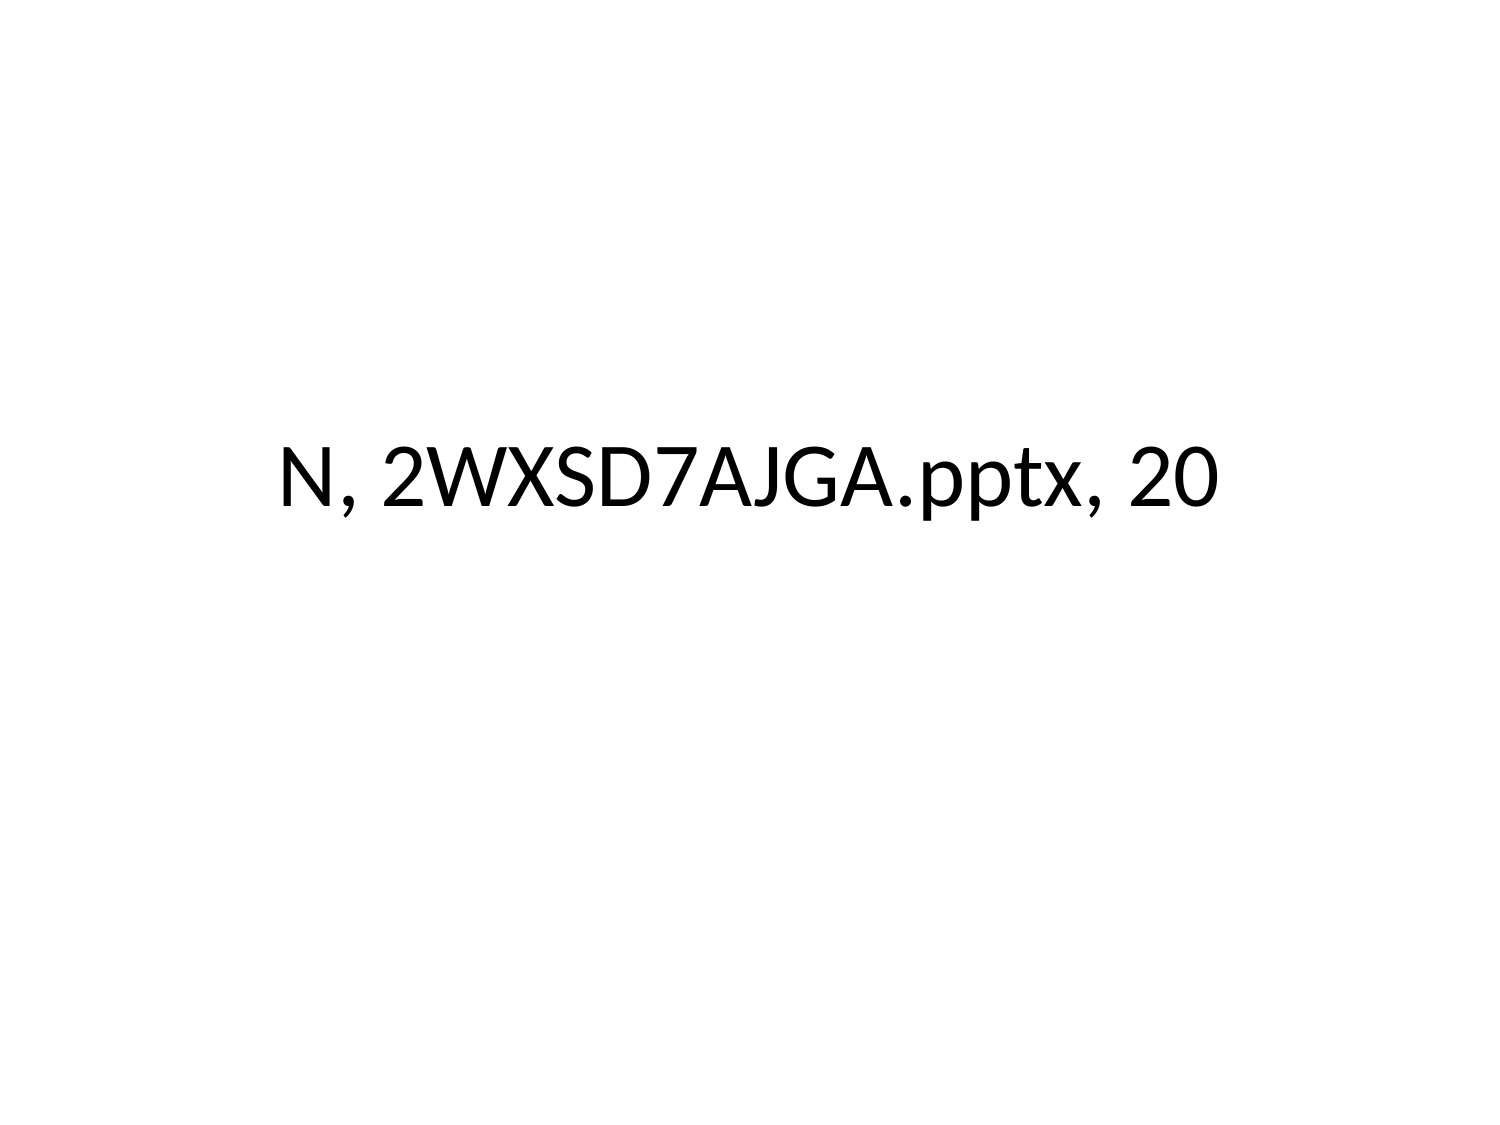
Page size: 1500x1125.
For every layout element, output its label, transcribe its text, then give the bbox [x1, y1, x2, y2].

title N, 2WXSD7AJGA.pptx, 20 [112, 349, 1388, 591]
